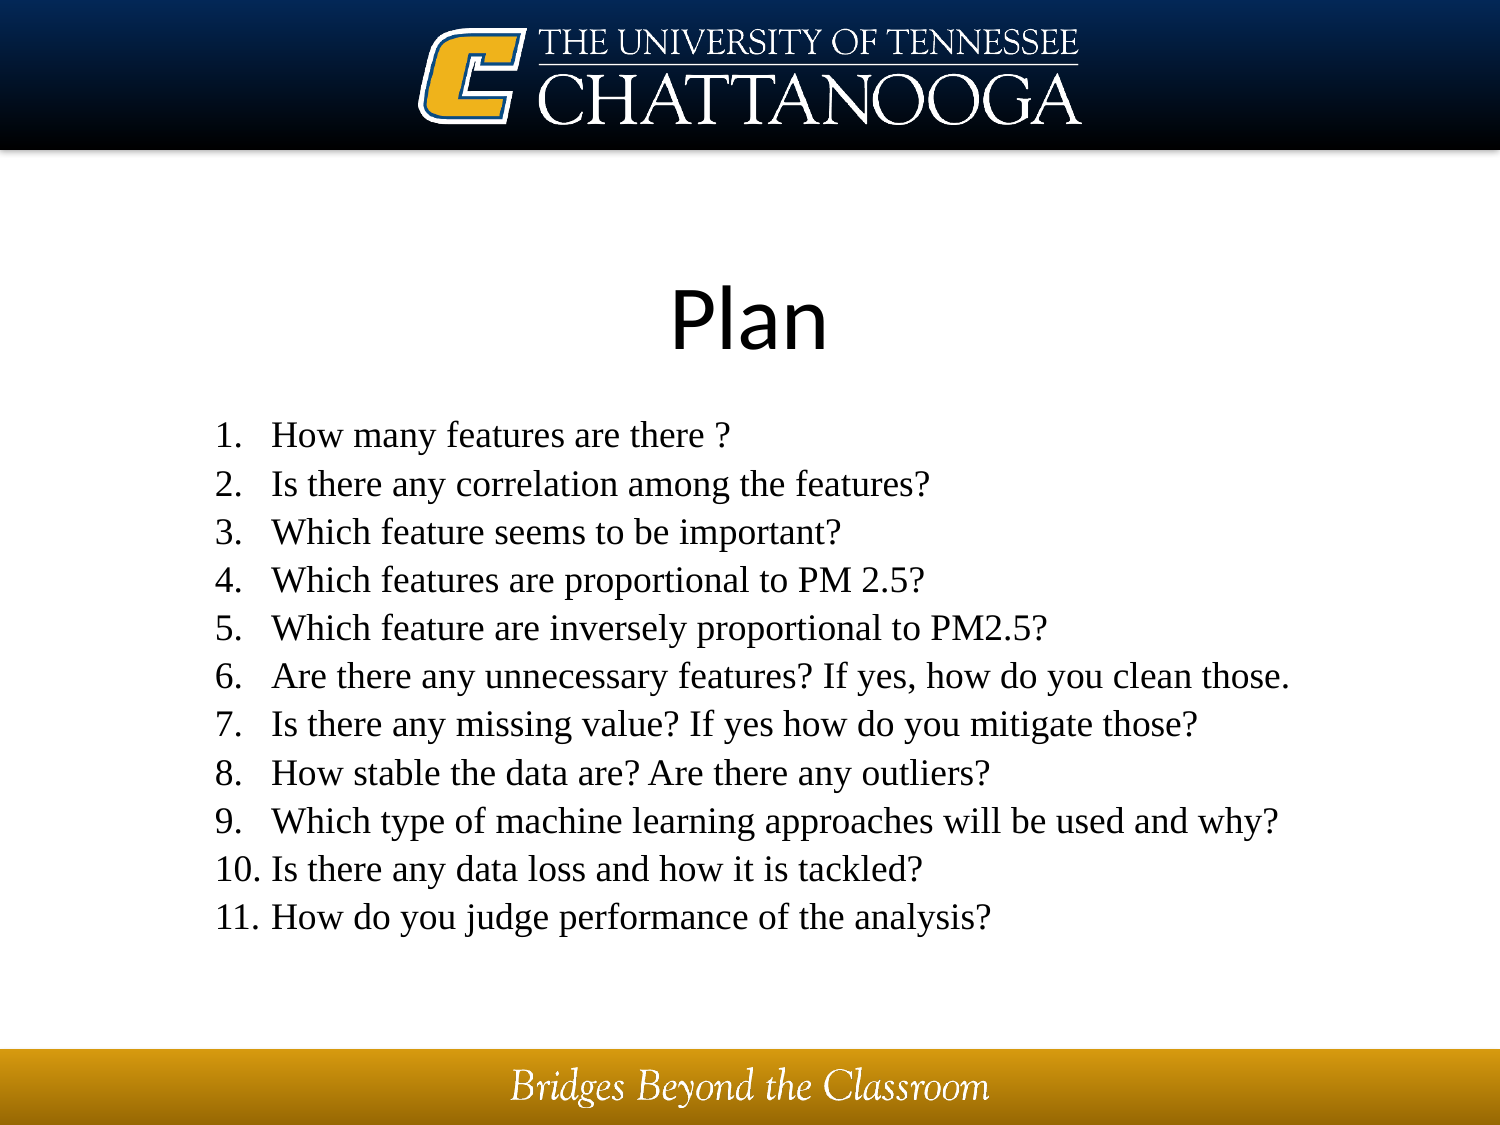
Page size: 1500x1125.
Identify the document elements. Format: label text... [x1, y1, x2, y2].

text_box How many features are there ? Is there any correlation among the features? Which feature seems to be important? Which features are proportional to PM 2.5? Which feature are inversely proportional to PM2.5? Are there any unnecessary features? If yes, how do you clean those. Is there any missing value? If yes how do you mitigate those? How stable the data are? Are there any outliers? Which type of machine learning approaches will be used and why? Is there any data loss and how it is tackled? How do you judge performance of the analysis? [200, 399, 1375, 1101]
picture [418, 28, 1082, 125]
title Plan [112, 249, 1388, 400]
picture [510, 1101, 989, 1108]
